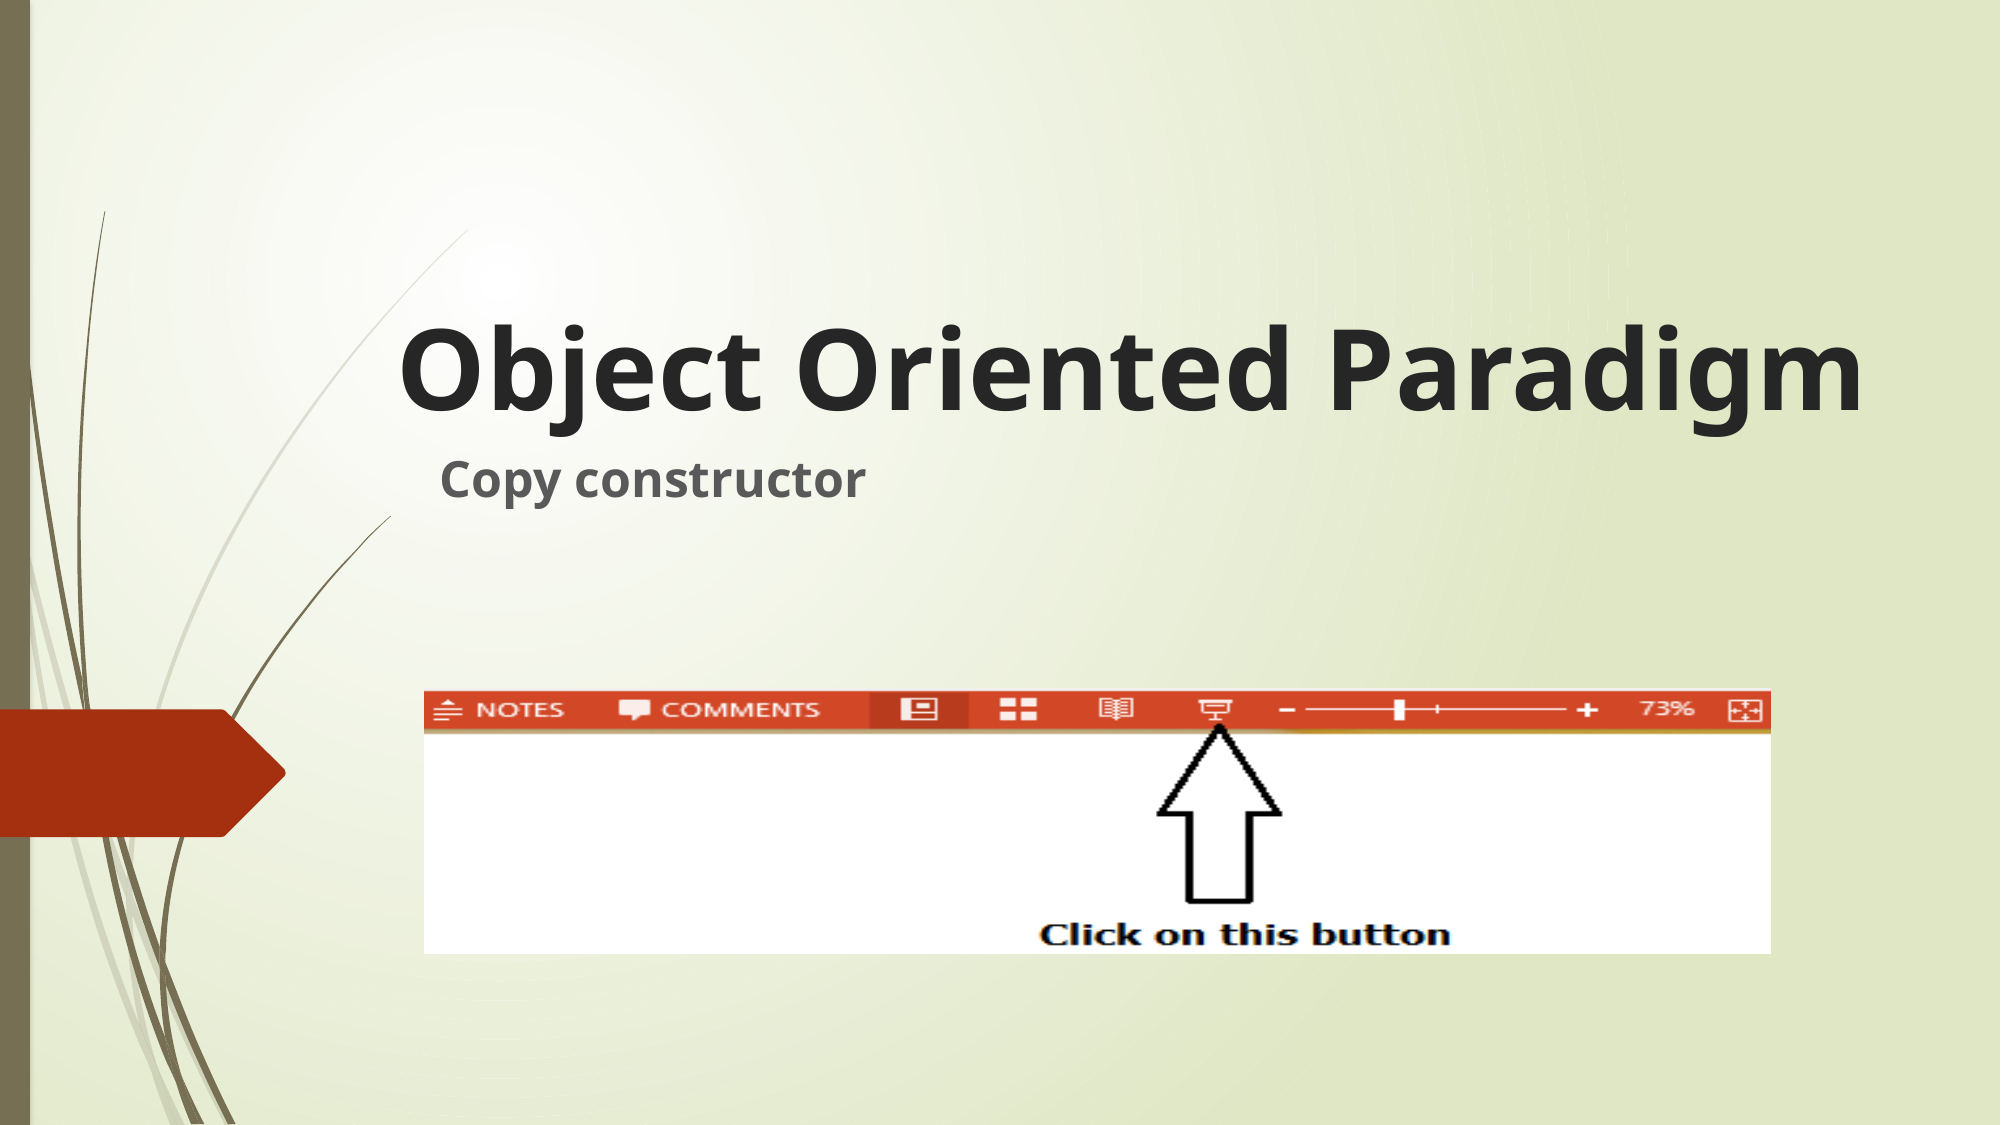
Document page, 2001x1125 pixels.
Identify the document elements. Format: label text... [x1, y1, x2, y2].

title Object Oriented Paradigm [381, 285, 1888, 440]
picture [424, 688, 1771, 955]
subtitle Copy constructor [424, 439, 1888, 625]
